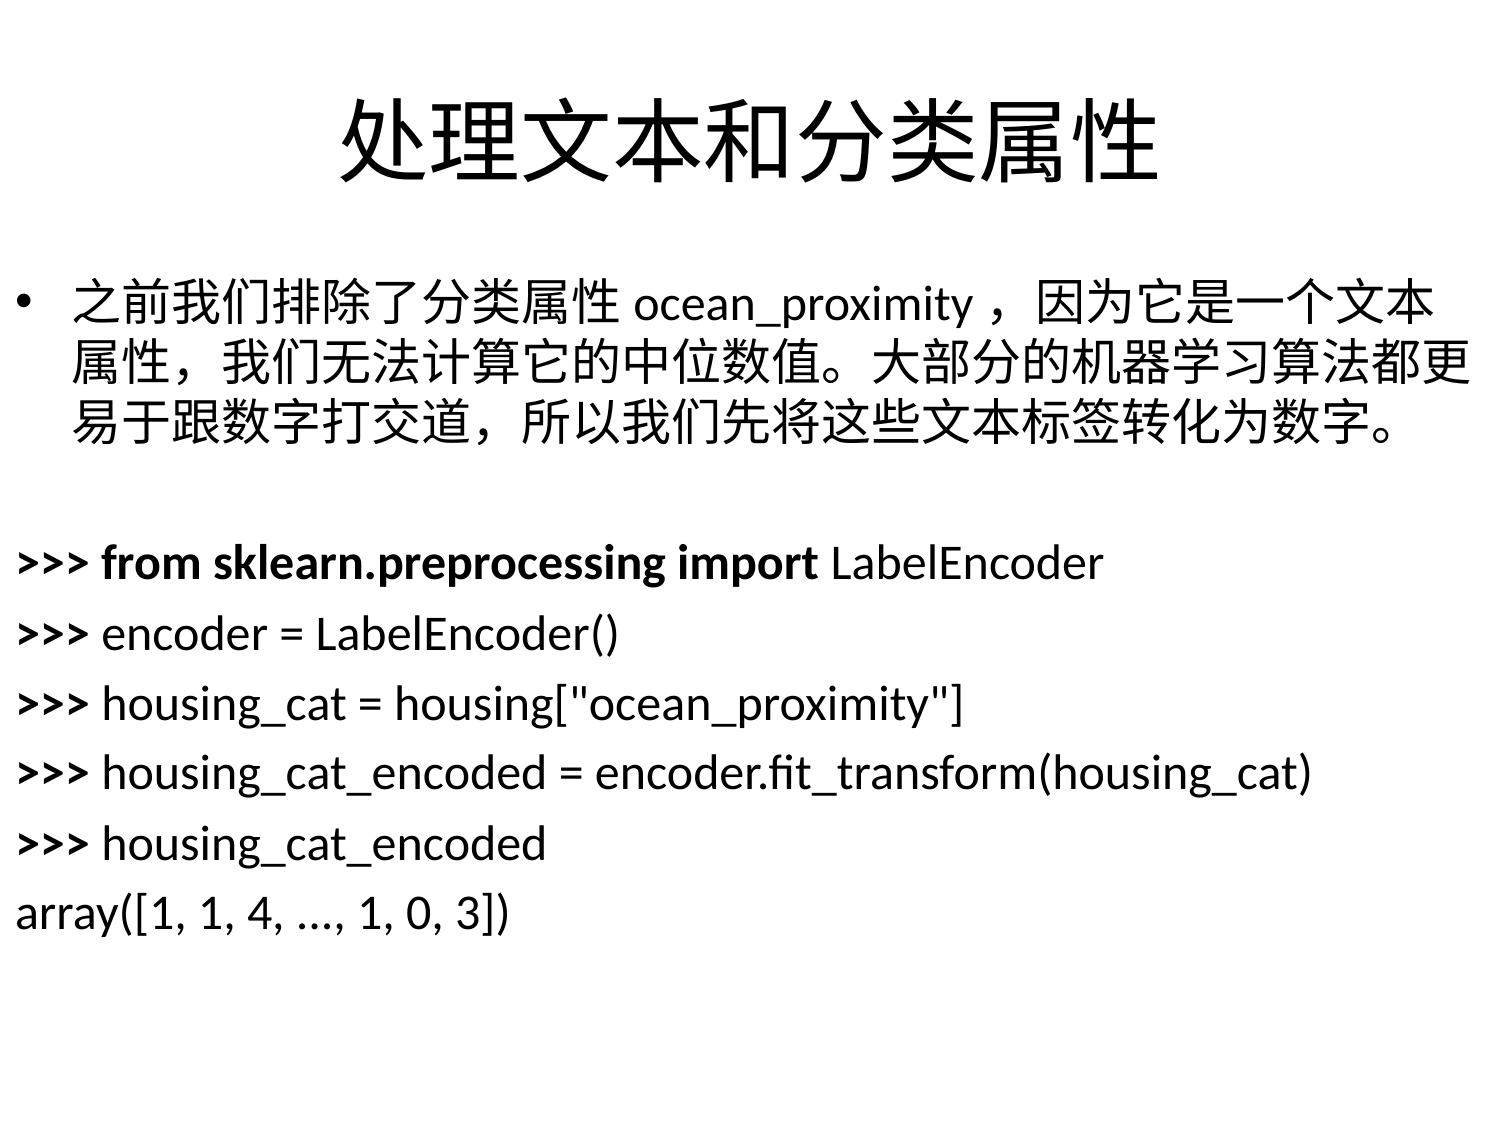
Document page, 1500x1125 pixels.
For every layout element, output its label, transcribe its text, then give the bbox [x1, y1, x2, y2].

list 之前我们排除了分类属性ocean_proximity，因为它是一个文本属性，我们无法计算它的中位数值。大部分的机器学习算法都更易于跟数字打交道，所以我们先将这些文本标签转化为数字。 >>> from sklearn.preprocessing import LabelEncoder >>> encoder = LabelEncoder() >>> housing_cat = housing["ocean_proximity"] >>> housing_cat_encoded = encoder.fit_transform(housing_cat) >>> housing_cat_encoded array([1, 1, 4, ..., 1, 0, 3]) [0, 262, 1500, 1005]
title 处理文本和分类属性 [75, 45, 1425, 233]
